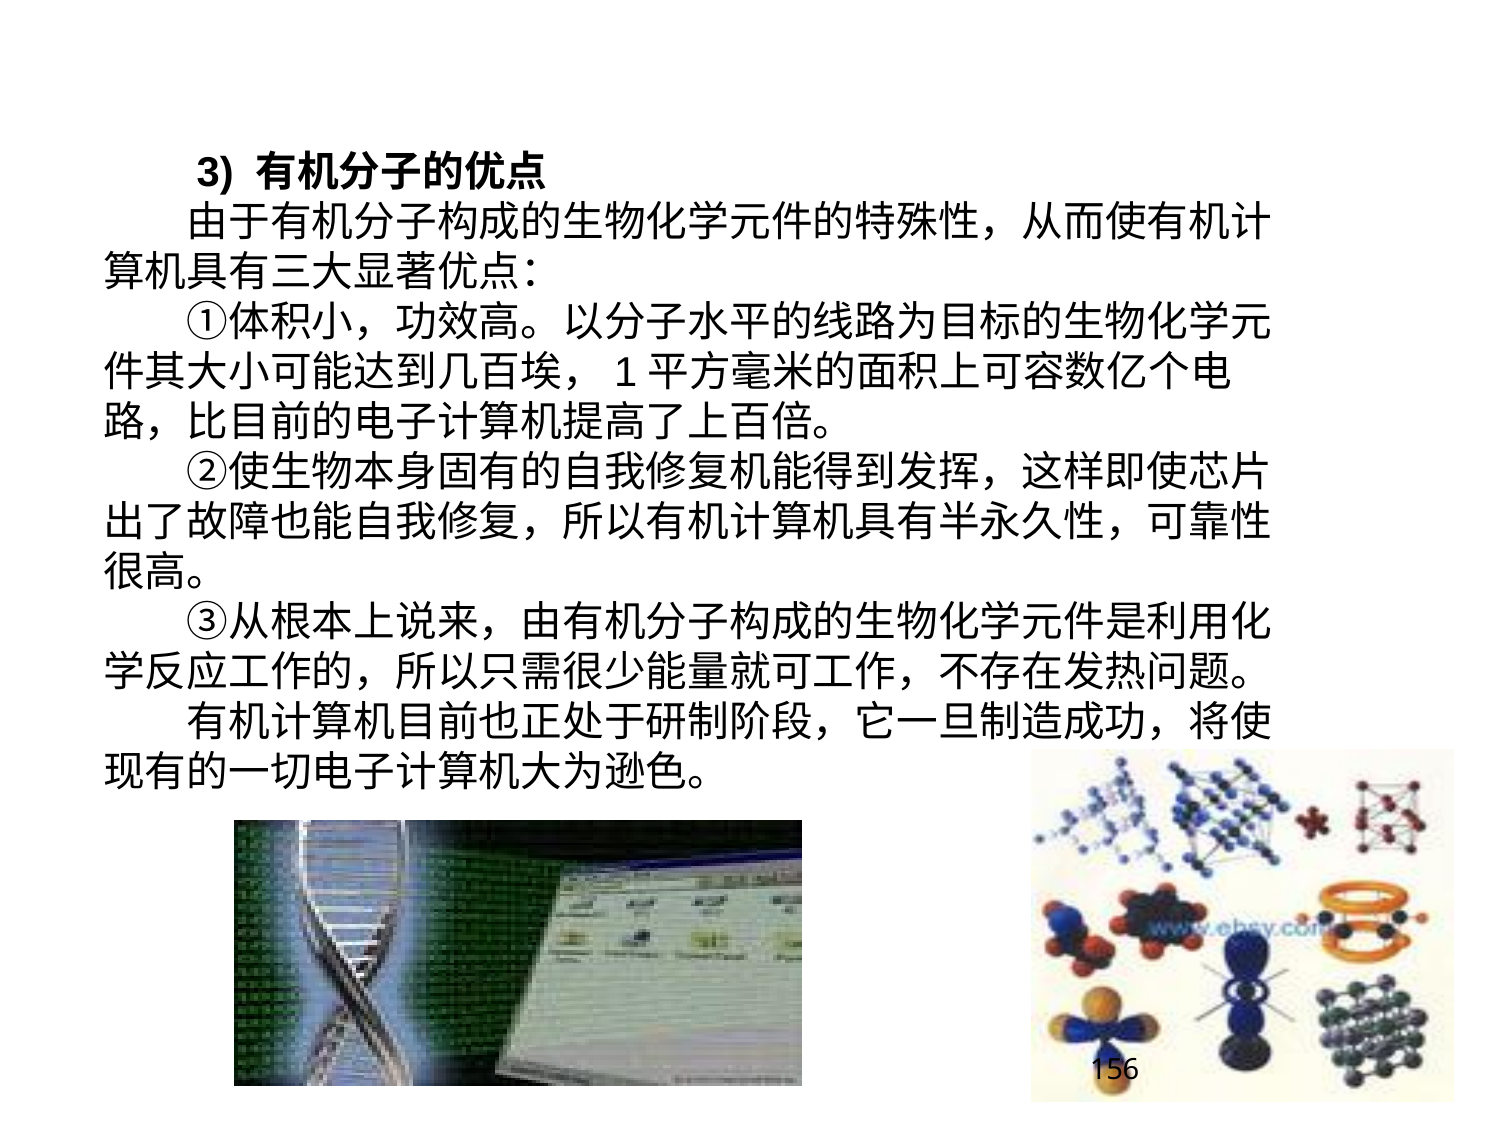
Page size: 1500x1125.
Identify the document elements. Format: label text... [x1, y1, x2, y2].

picture [1030, 749, 1454, 1102]
text_box 3) 有机分子的优点 由于有机分子构成的生物化学元件的特殊性，从而使有机计算机具有三大显著优点： ①体积小，功效高。以分子水平的线路为目标的生物化学元件其大小可能达到几百埃，1平方毫米的面积上可容数亿个电路，比目前的电子计算机提高了上百倍。 ②使生物本身固有的自我修复机能得到发挥，这样即使芯片出了故障也能自我修复，所以有机计算机具有半永久性，可靠性很高。 ③从根本上说来，由有机分子构成的生物化学元件是利用化学反应工作的，所以只需很少能量就可工作，不存在发热问题。 有机计算机目前也正处于研制阶段，它一旦制造成功，将使现有的一切电子计算机大为逊色。 [88, 137, 1325, 802]
picture [234, 820, 802, 1086]
